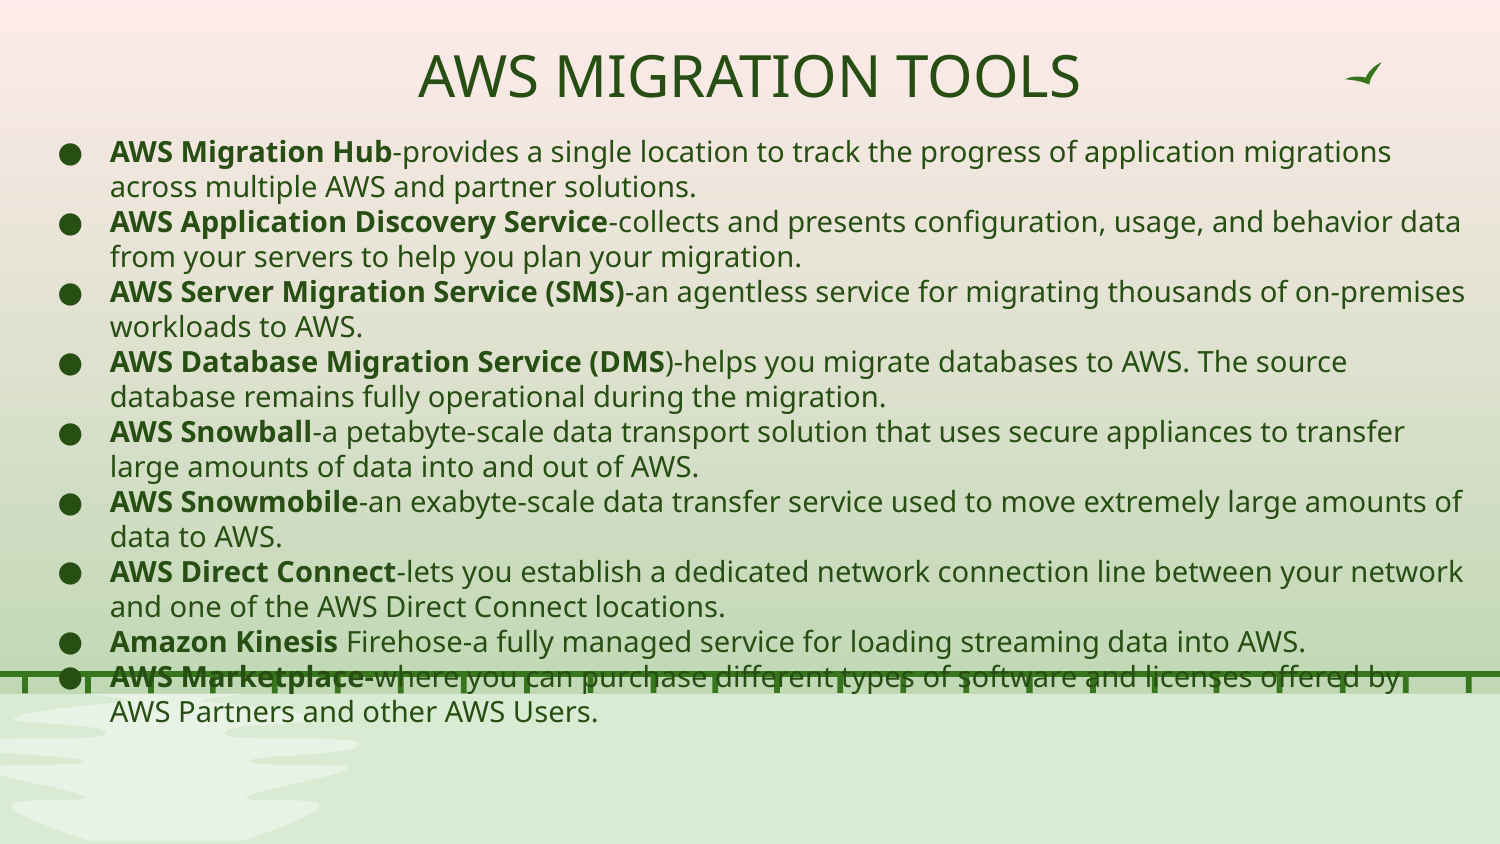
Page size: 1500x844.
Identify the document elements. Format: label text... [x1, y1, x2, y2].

text_box AWS Migration Hub-provides a single location to track the progress of application migrations across multiple AWS and partner solutions. AWS Application Discovery Service-collects and presents configuration, usage, and behavior data from your servers to help you plan your migration. AWS Server Migration Service (SMS)-an agentless service for migrating thousands of on-premises workloads to AWS. AWS Database Migration Service (DMS)-helps you migrate databases to AWS. The source database remains fully operational during the migration. AWS Snowball-a petabyte-scale data transport solution that uses secure appliances to transfer large amounts of data into and out of AWS. AWS Snowmobile-an exabyte-scale data transfer service used to move extremely large amounts of data to AWS. AWS Direct Connect-lets you establish a dedicated network connection line between your network and one of the AWS Direct Connect locations. Amazon Kinesis Firehose-a fully managed service for loading streaming data into AWS. AWS Marketplace-where you can purchase different types of software and licenses offered by AWS Partners and other AWS Users. [19, 118, 1484, 677]
title AWS MIGRATION TOOLS [116, 24, 1383, 118]
